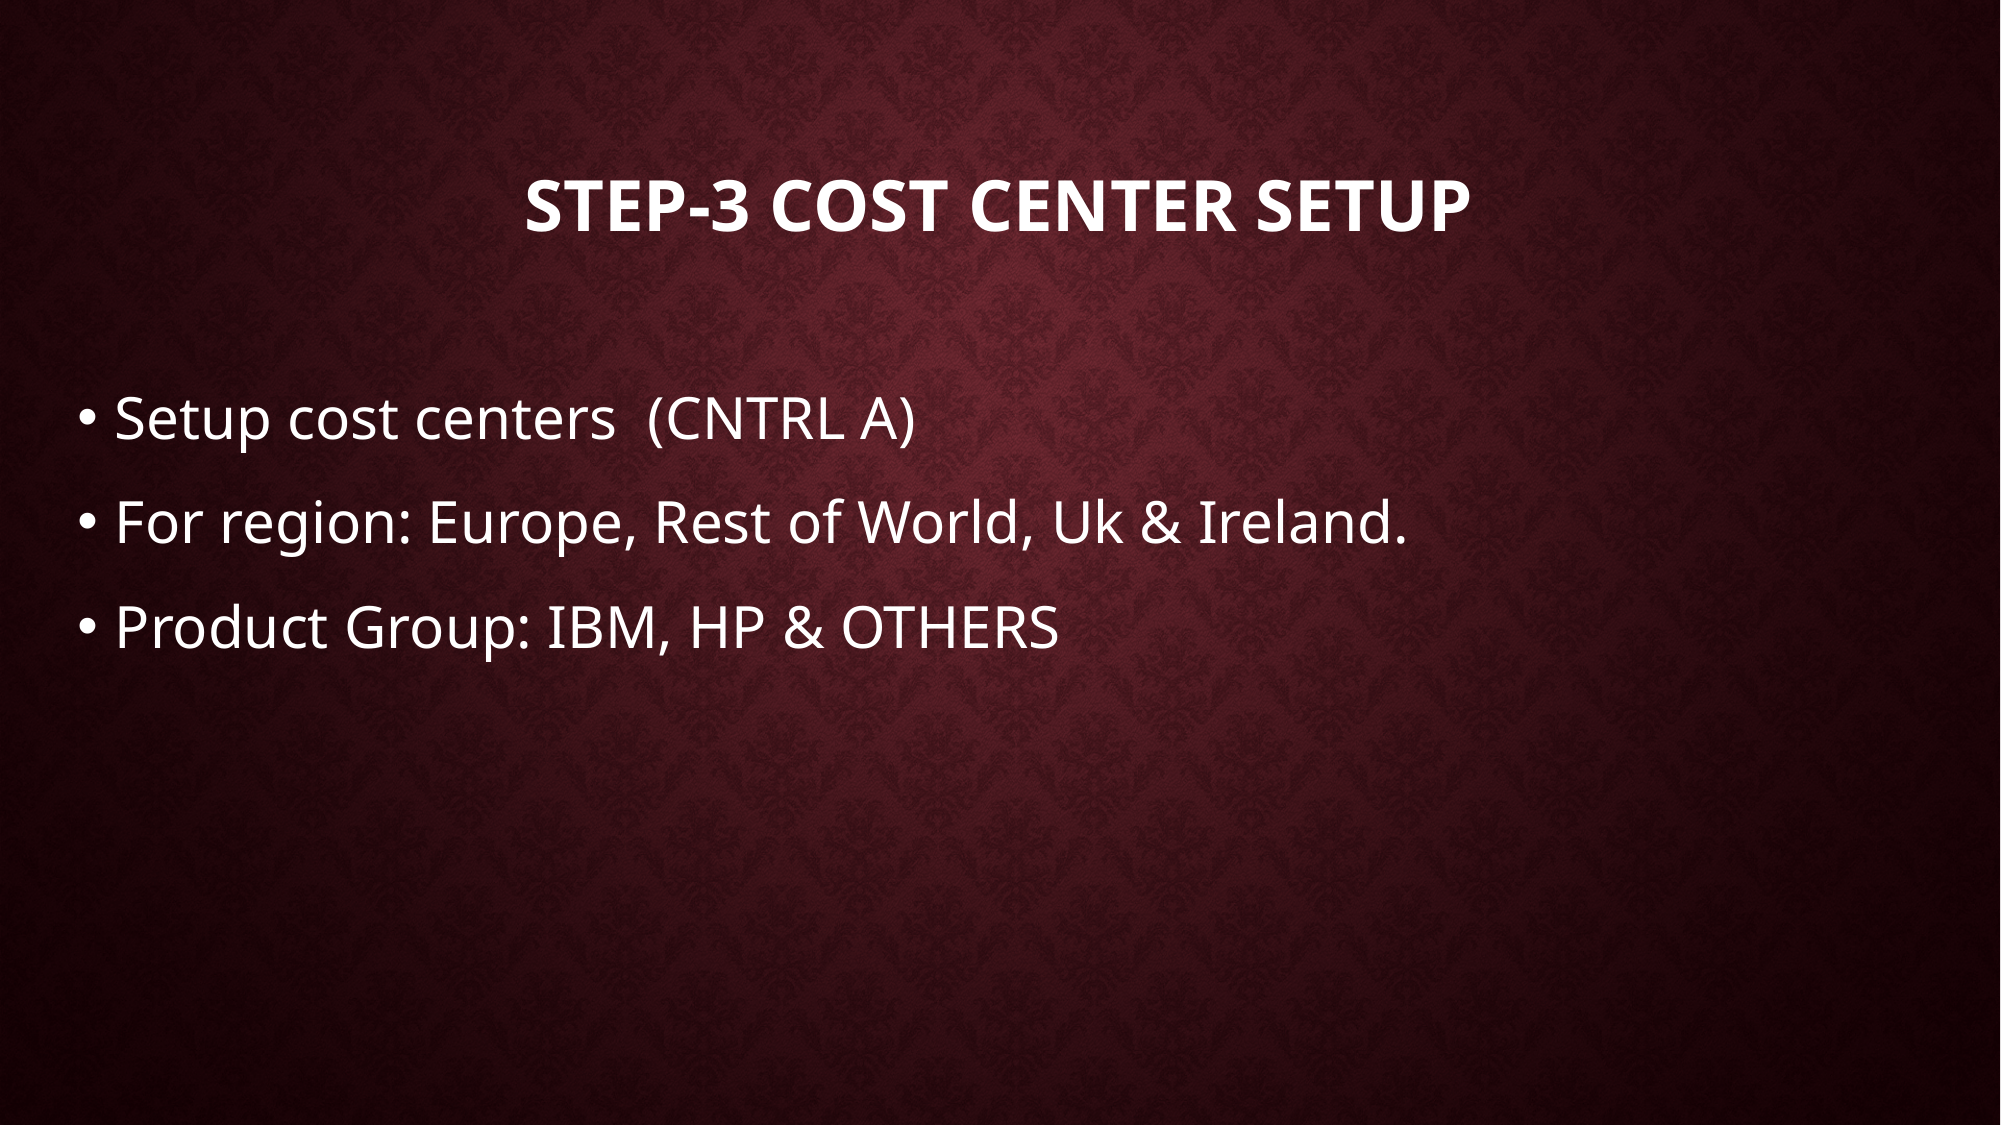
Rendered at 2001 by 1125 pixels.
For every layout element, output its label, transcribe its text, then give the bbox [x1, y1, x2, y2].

list Setup cost centers (CNTRL A) For region: Europe, Rest of World, Uk & Ireland. Product Group: IBM, HP & OTHERS [62, 288, 1974, 950]
title Step-3 cost center setup [149, 99, 1849, 288]
